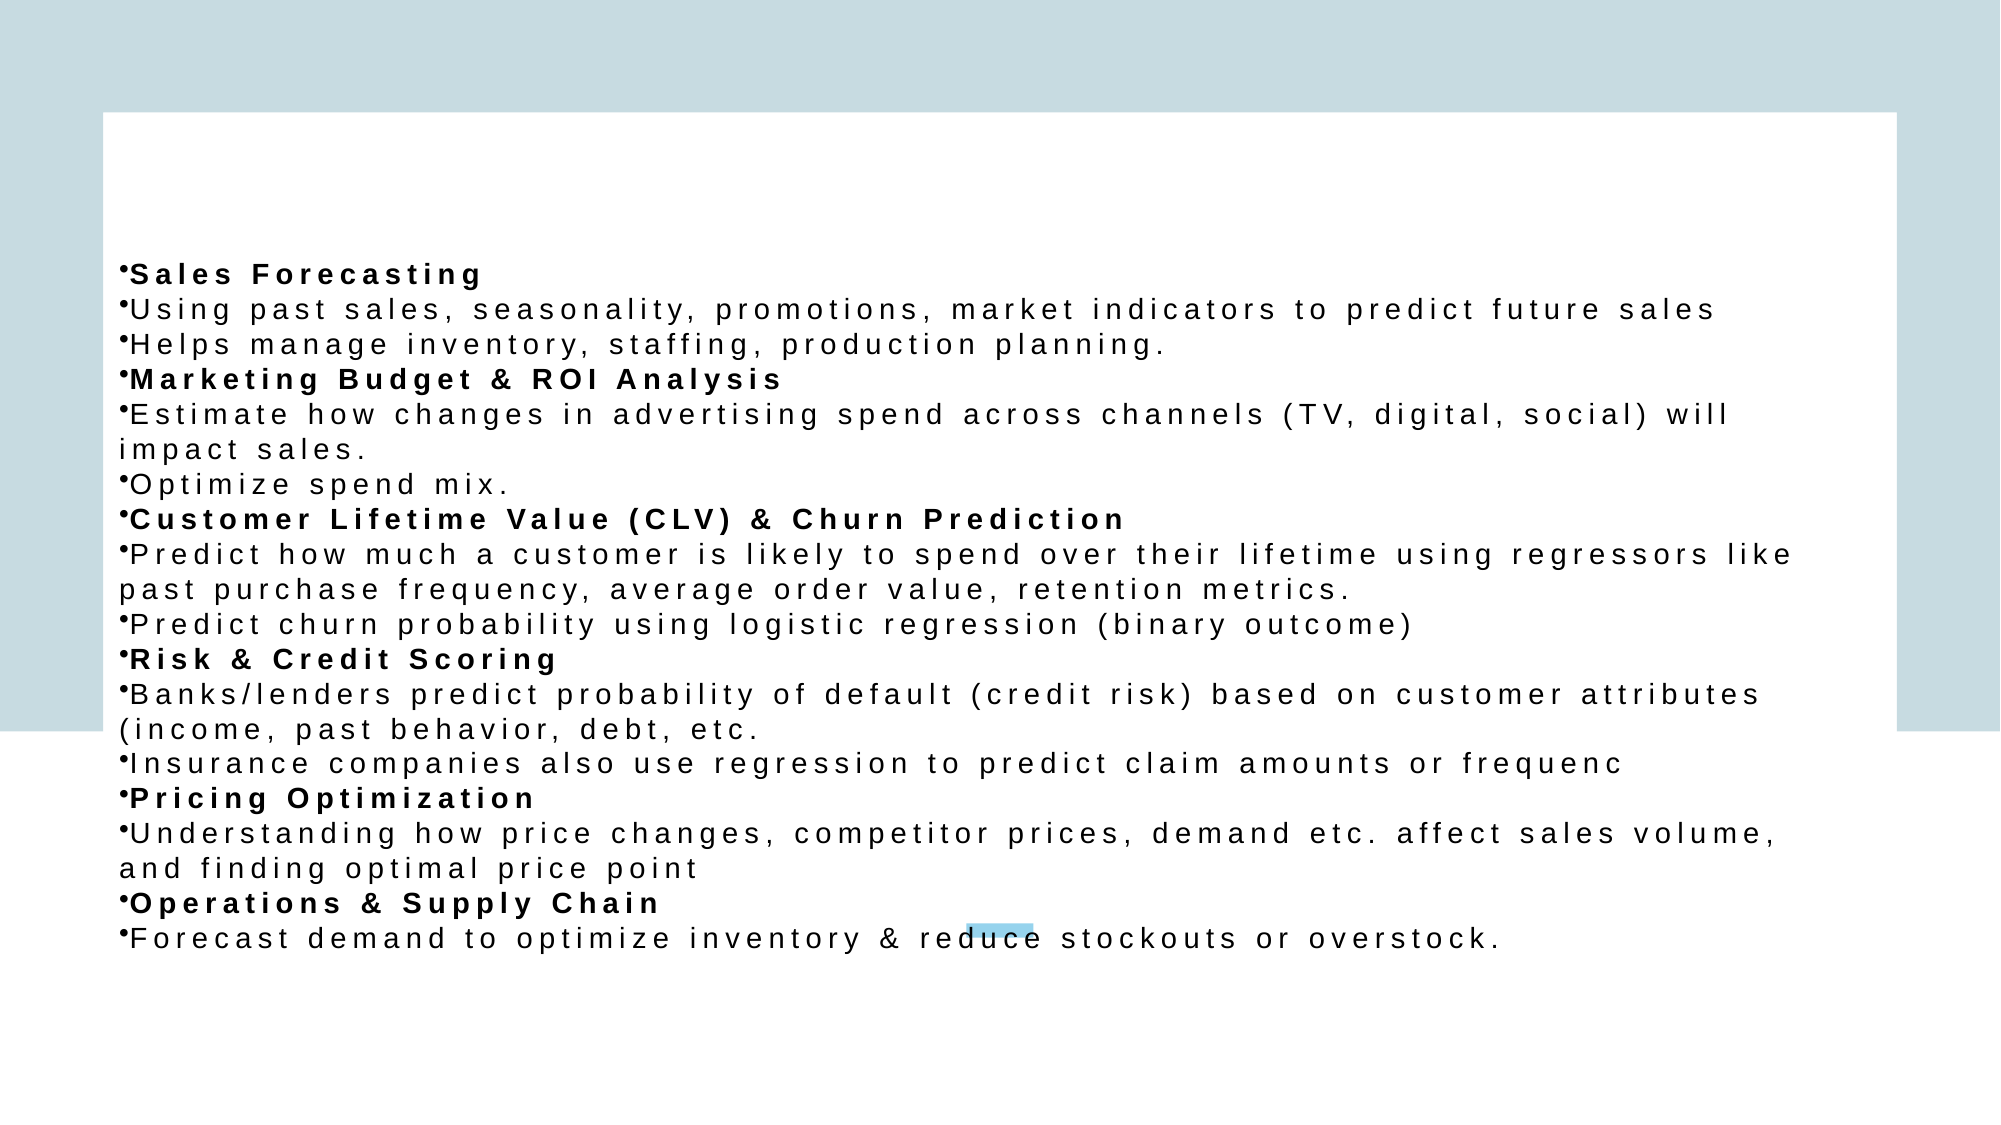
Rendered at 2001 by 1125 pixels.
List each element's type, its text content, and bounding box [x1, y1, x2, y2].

title Sales Forecasting Using past sales, seasonality, promotions, market indicators to predict future sales Helps manage inventory, staffing, production planning. Marketing Budget & ROI Analysis Estimate how changes in advertising spend across channels (TV, digital, social) will impact sales. Optimize spend mix. Customer Lifetime Value (CLV) & Churn Prediction Predict how much a customer is likely to spend over their lifetime using regressors like past purchase frequency, average order value, retention metrics. Predict churn probability using logistic regression (binary outcome) Risk & Credit Scoring Banks/lenders predict probability of default (credit risk) based on customer attributes (income, past behavior, debt, etc. Insurance companies also use regression to predict claim amounts or frequenc Pricing Optimization Understanding how price changes, competitor prices, demand etc. affect sales volume, and finding optimal price point Operations & Supply Chain Forecast demand to optimize inventory & reduce stockouts or overstock. [104, 247, 1867, 963]
